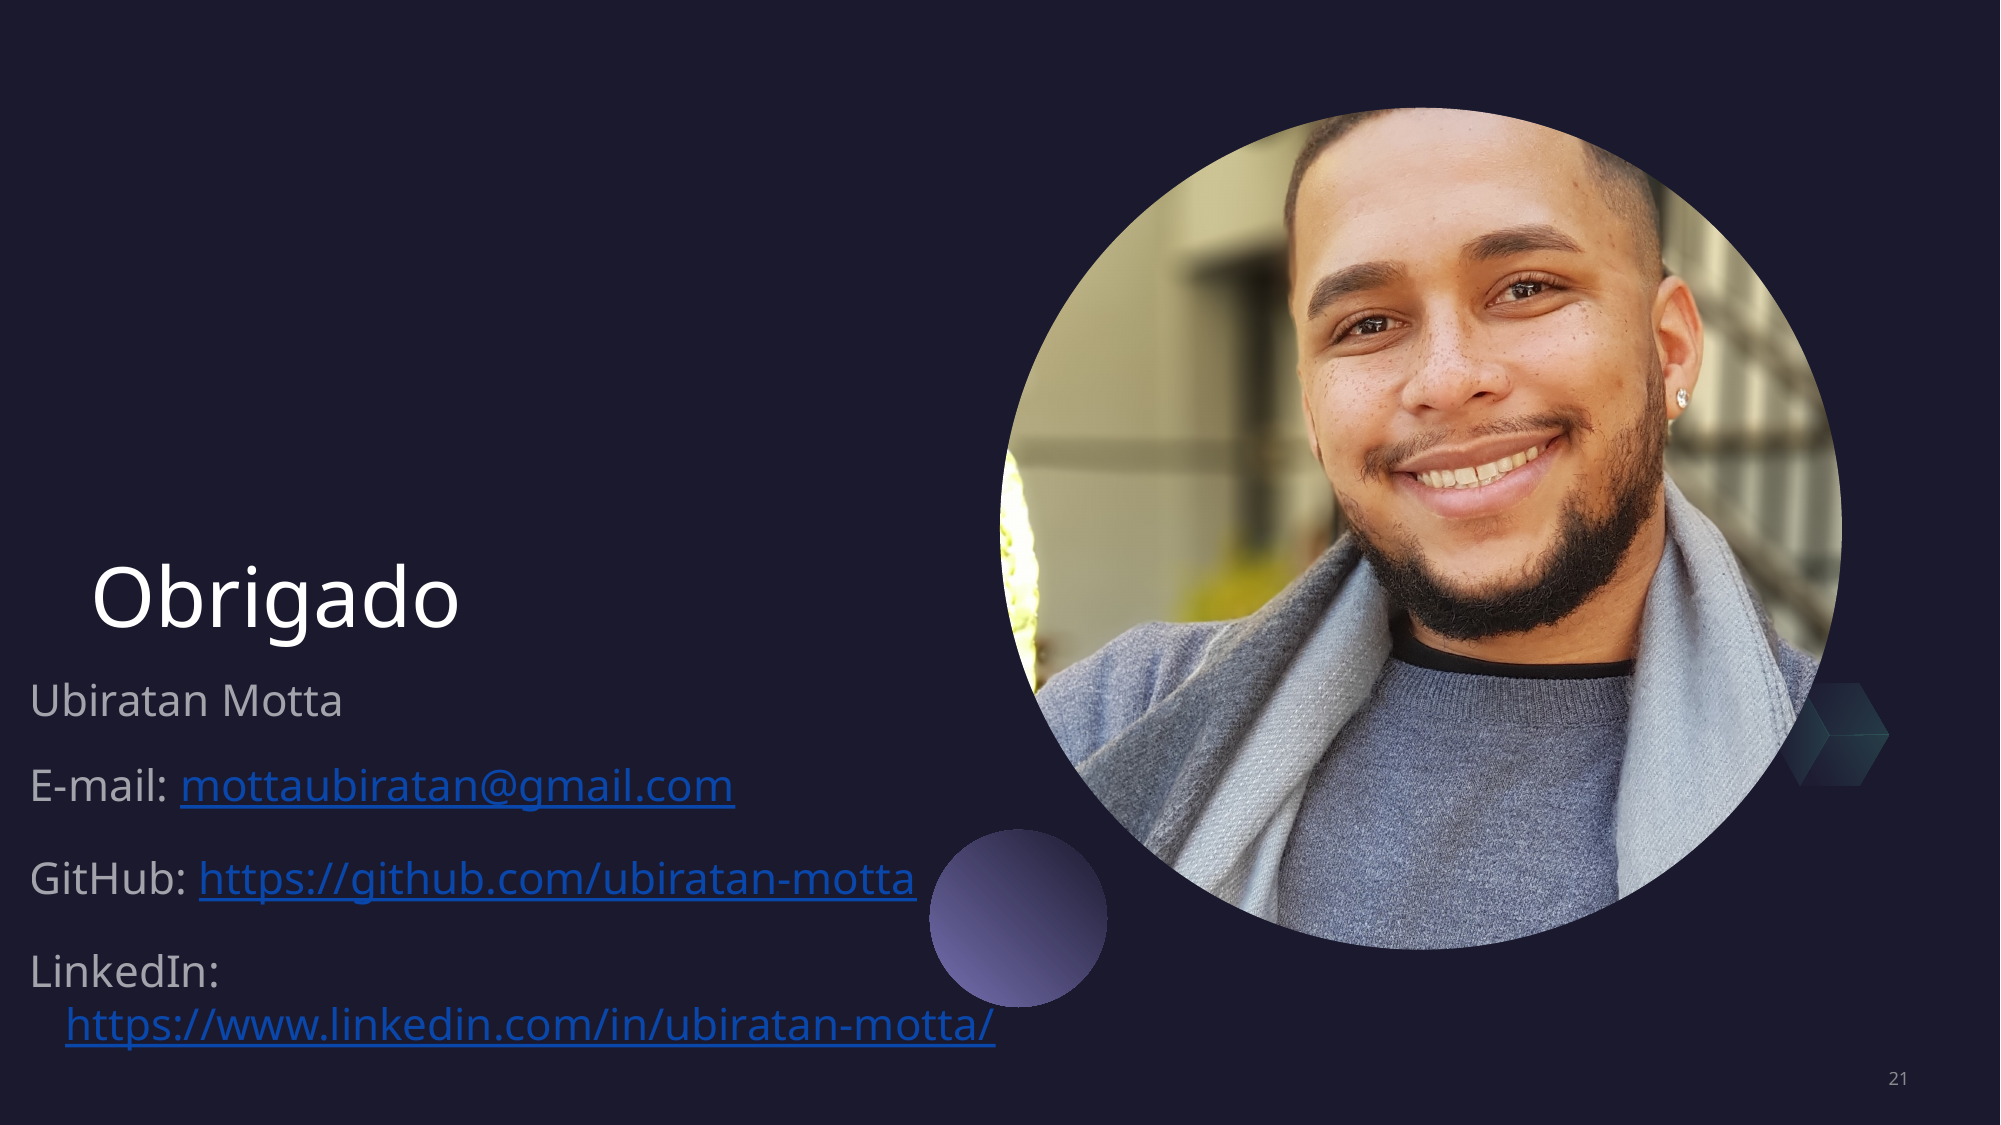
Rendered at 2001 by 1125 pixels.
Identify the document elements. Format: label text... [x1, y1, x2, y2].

list Ubiratan Motta E-mail: mottaubiratan@gmail.com GitHub: https://github.com/ubiratan-motta LinkedIn: https://www.linkedin.com/in/ubiratan-motta/ [29, 672, 1037, 1058]
title Obrigado [90, 90, 676, 646]
picture [999, 107, 1842, 950]
slide_number 21 [1632, 1067, 1910, 1093]
